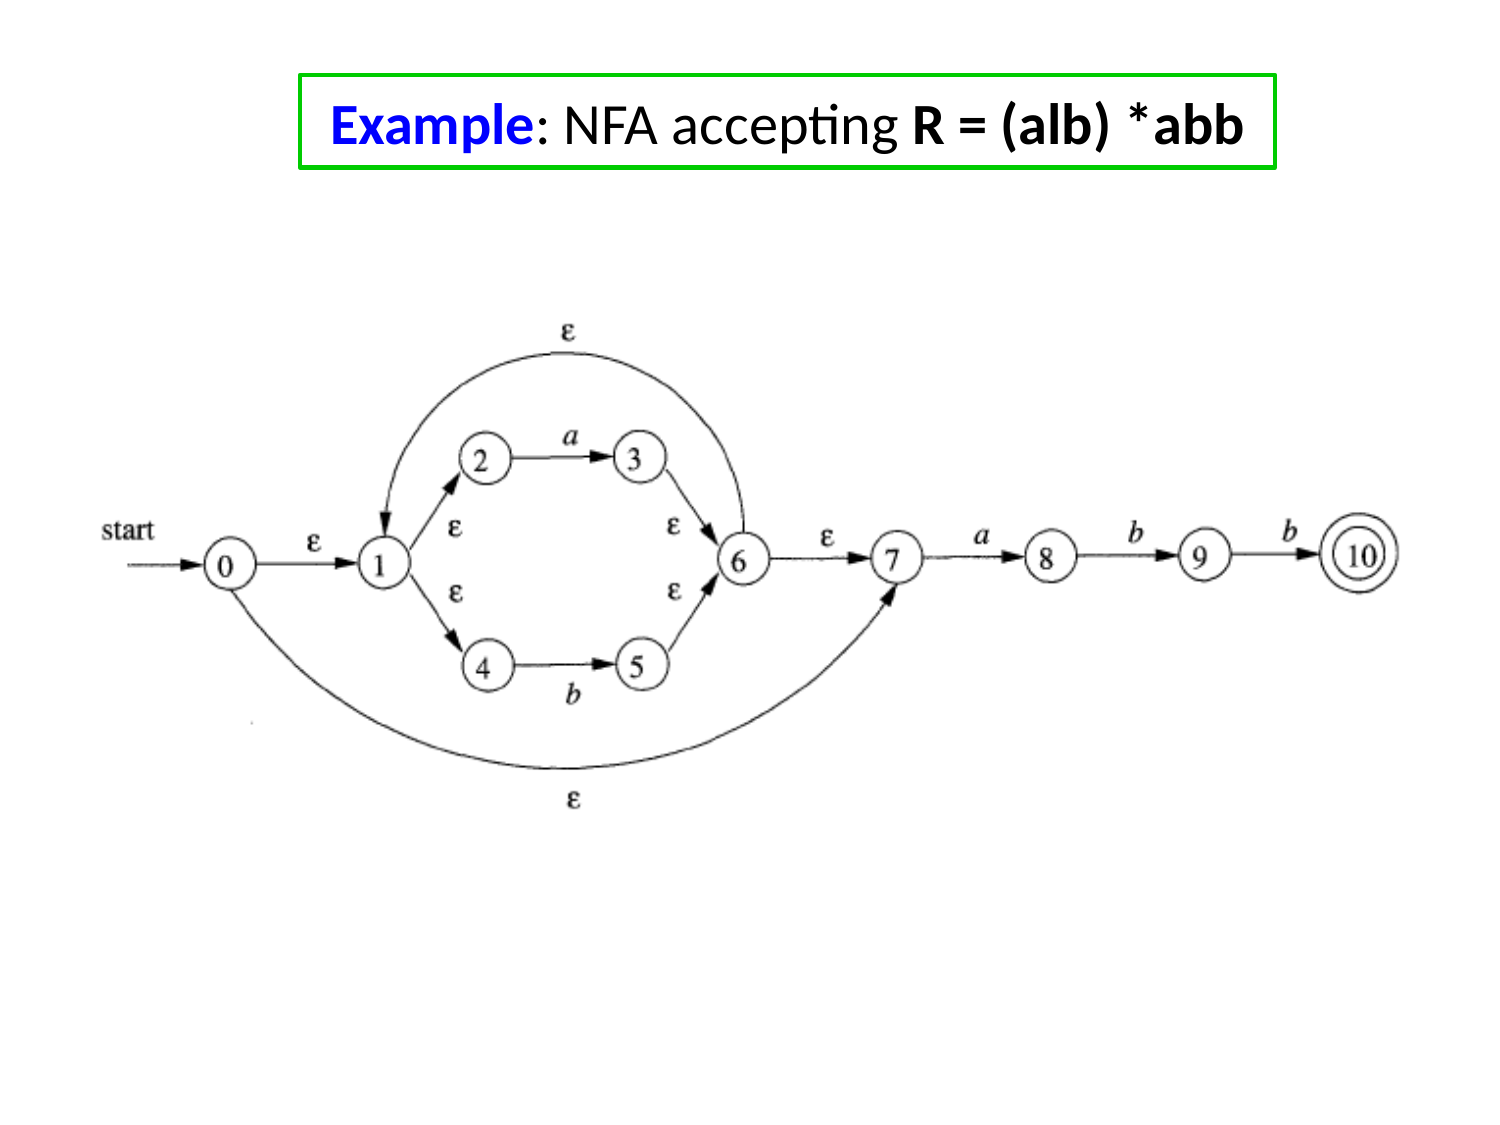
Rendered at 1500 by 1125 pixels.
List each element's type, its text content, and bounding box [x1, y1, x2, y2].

title Example: NFA accepting R = (alb) *abb [300, 75, 1275, 168]
picture [74, 299, 1418, 826]
